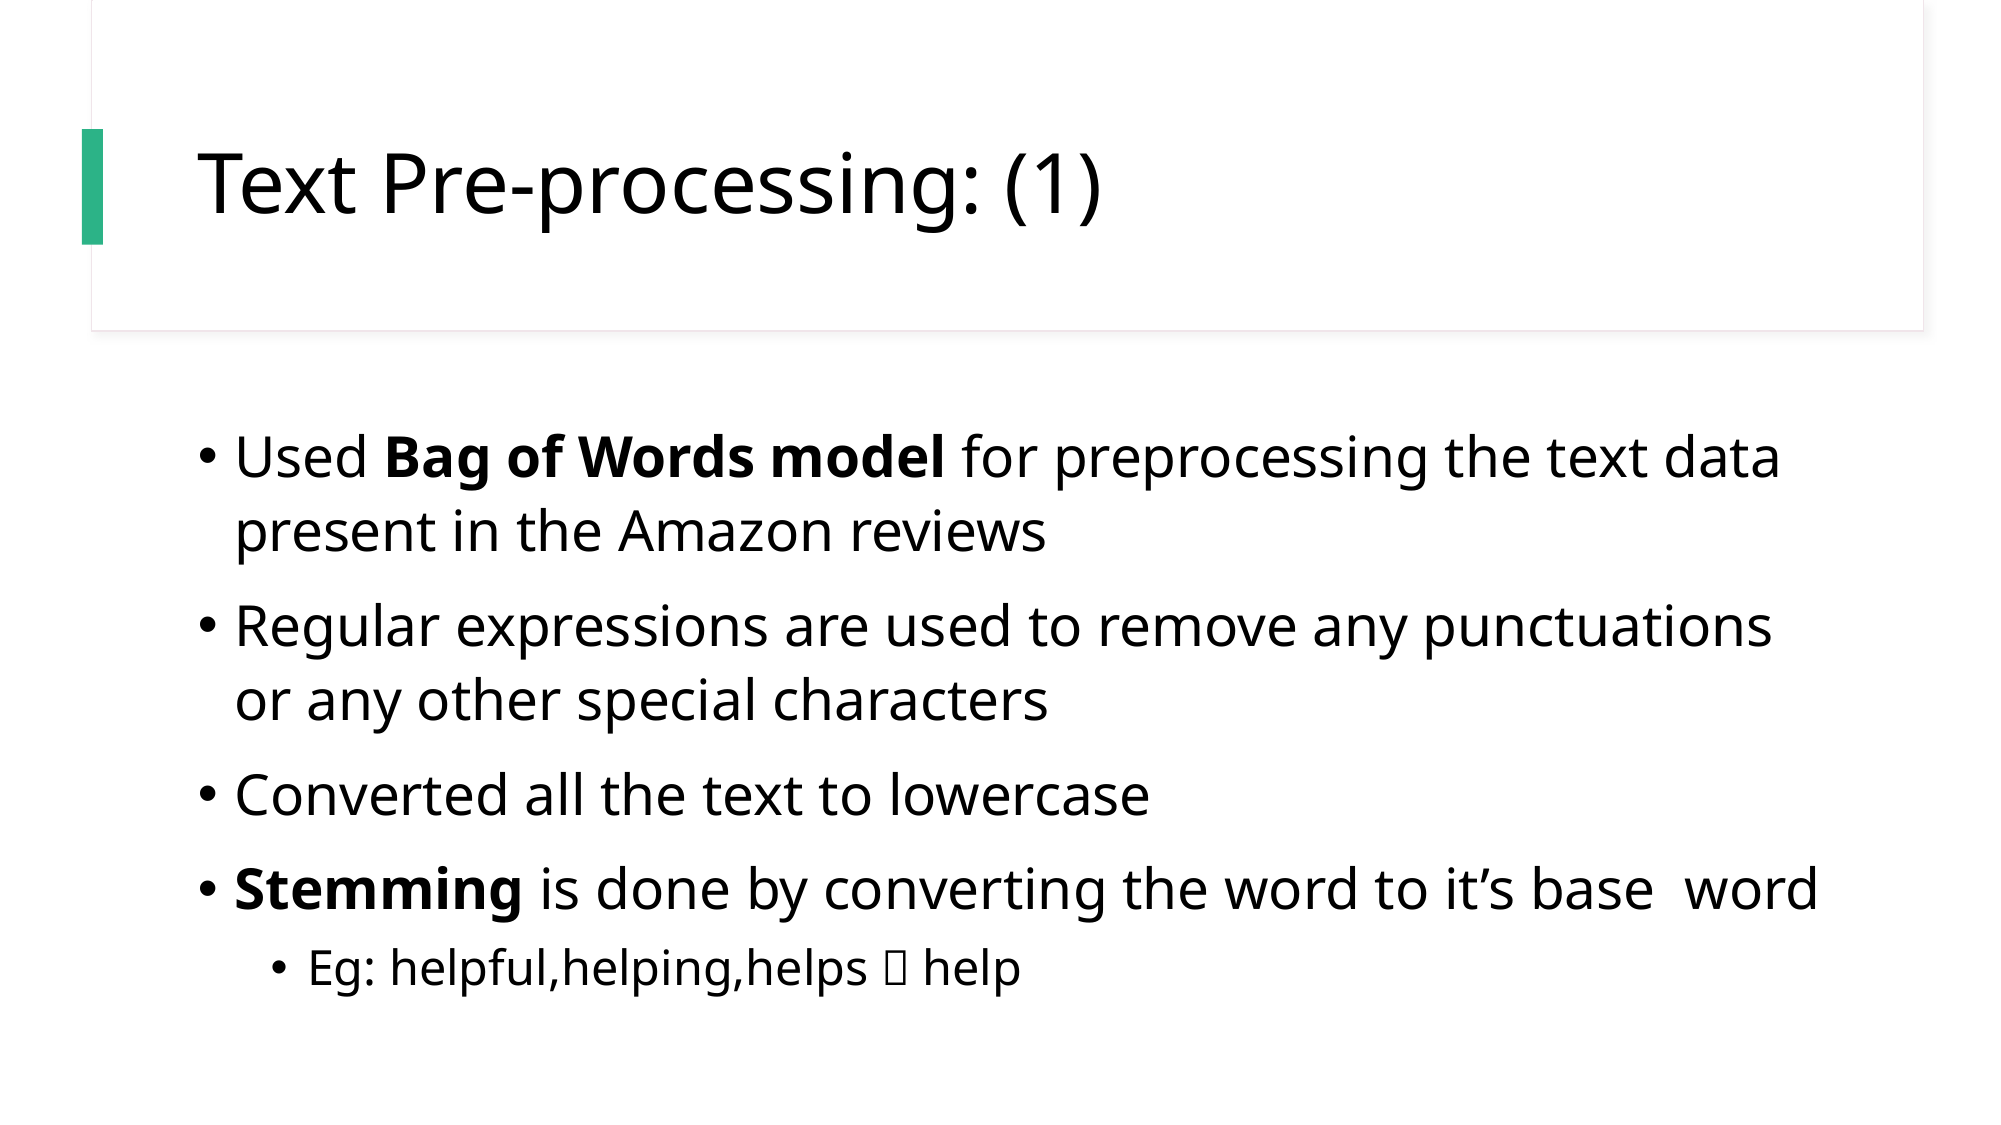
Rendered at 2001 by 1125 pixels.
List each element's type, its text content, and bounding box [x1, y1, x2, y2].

list Used Bag of Words model for preprocessing the text data present in the Amazon reviews Regular expressions are used to remove any punctuations or any other special characters Converted all the text to lowercase Stemming is done by converting the word to it’s base word Eg: helpful,helping,helps  help [183, 406, 1851, 1013]
title Text Pre-processing: (1) [183, 90, 1851, 284]
